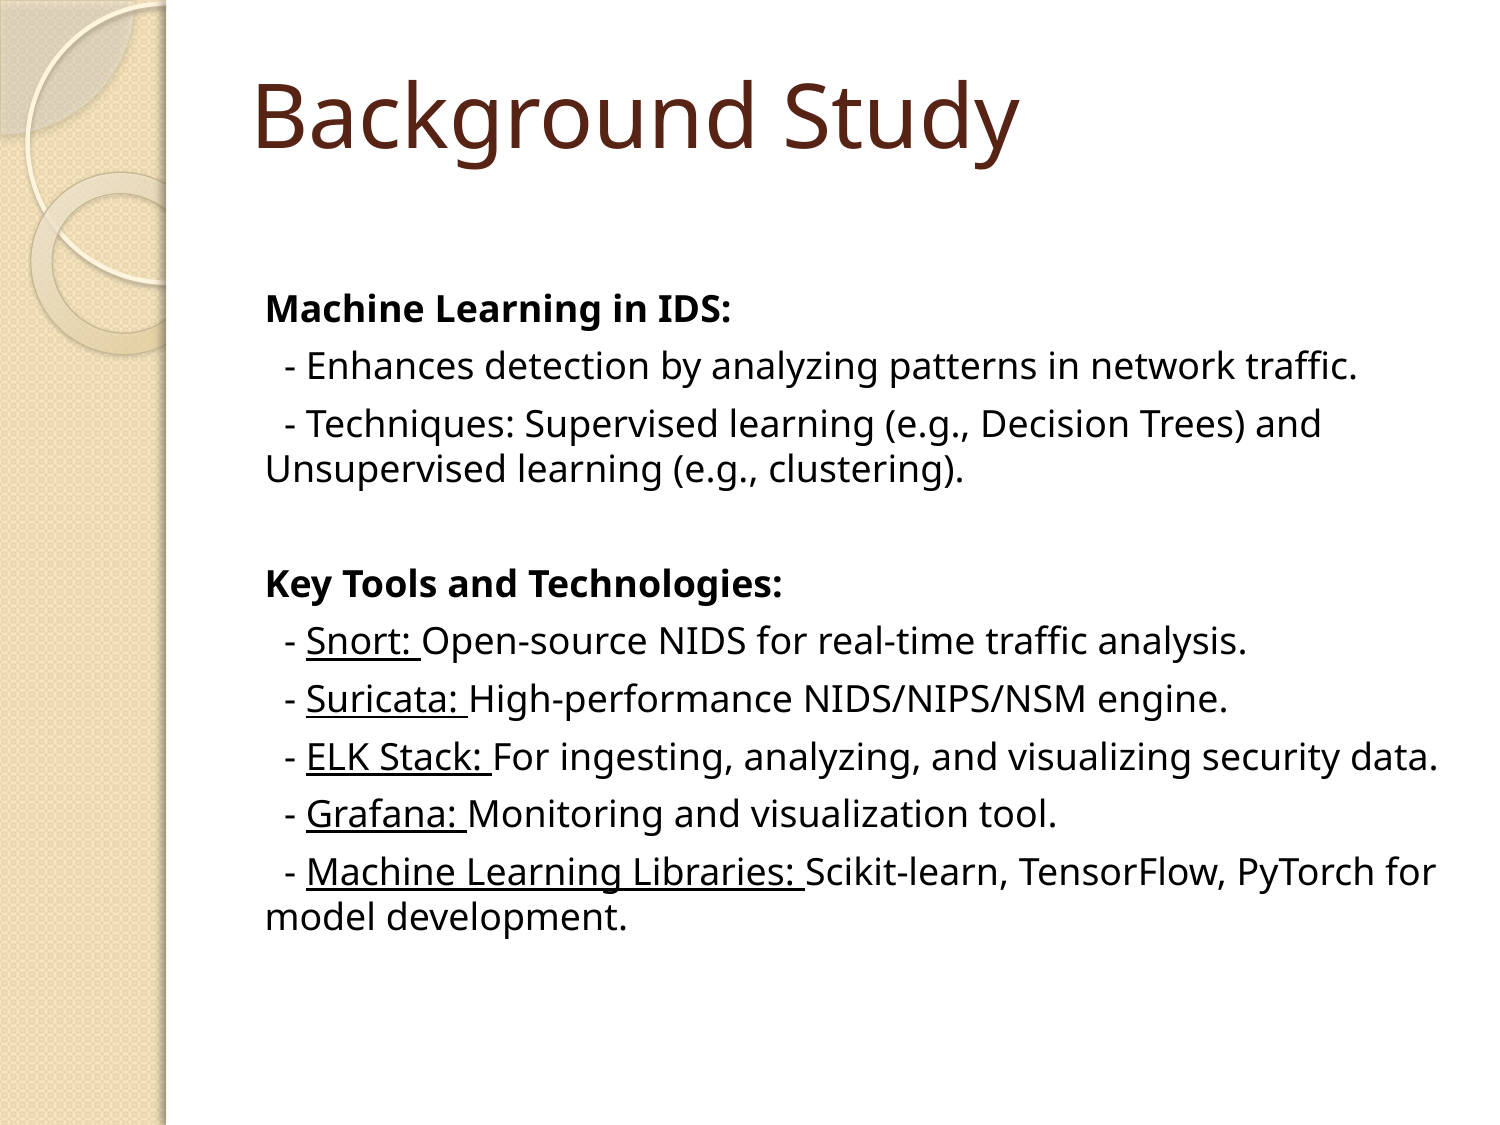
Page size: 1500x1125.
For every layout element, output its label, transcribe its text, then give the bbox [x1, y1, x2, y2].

list Machine Learning in IDS: - Enhances detection by analyzing patterns in network traffic. - Techniques: Supervised learning (e.g., Decision Trees) and Unsupervised learning (e.g., clustering). Key Tools and Technologies: - Snort: Open-source NIDS for real-time traffic analysis. - Suricata: High-performance NIDS/NIPS/NSM engine. - ELK Stack: For ingesting, analyzing, and visualizing security data. - Grafana: Monitoring and visualization tool. - Machine Learning Libraries: Scikit-learn, TensorFlow, PyTorch for model development. [236, 219, 1467, 1008]
title Background Study [235, 19, 1466, 207]
